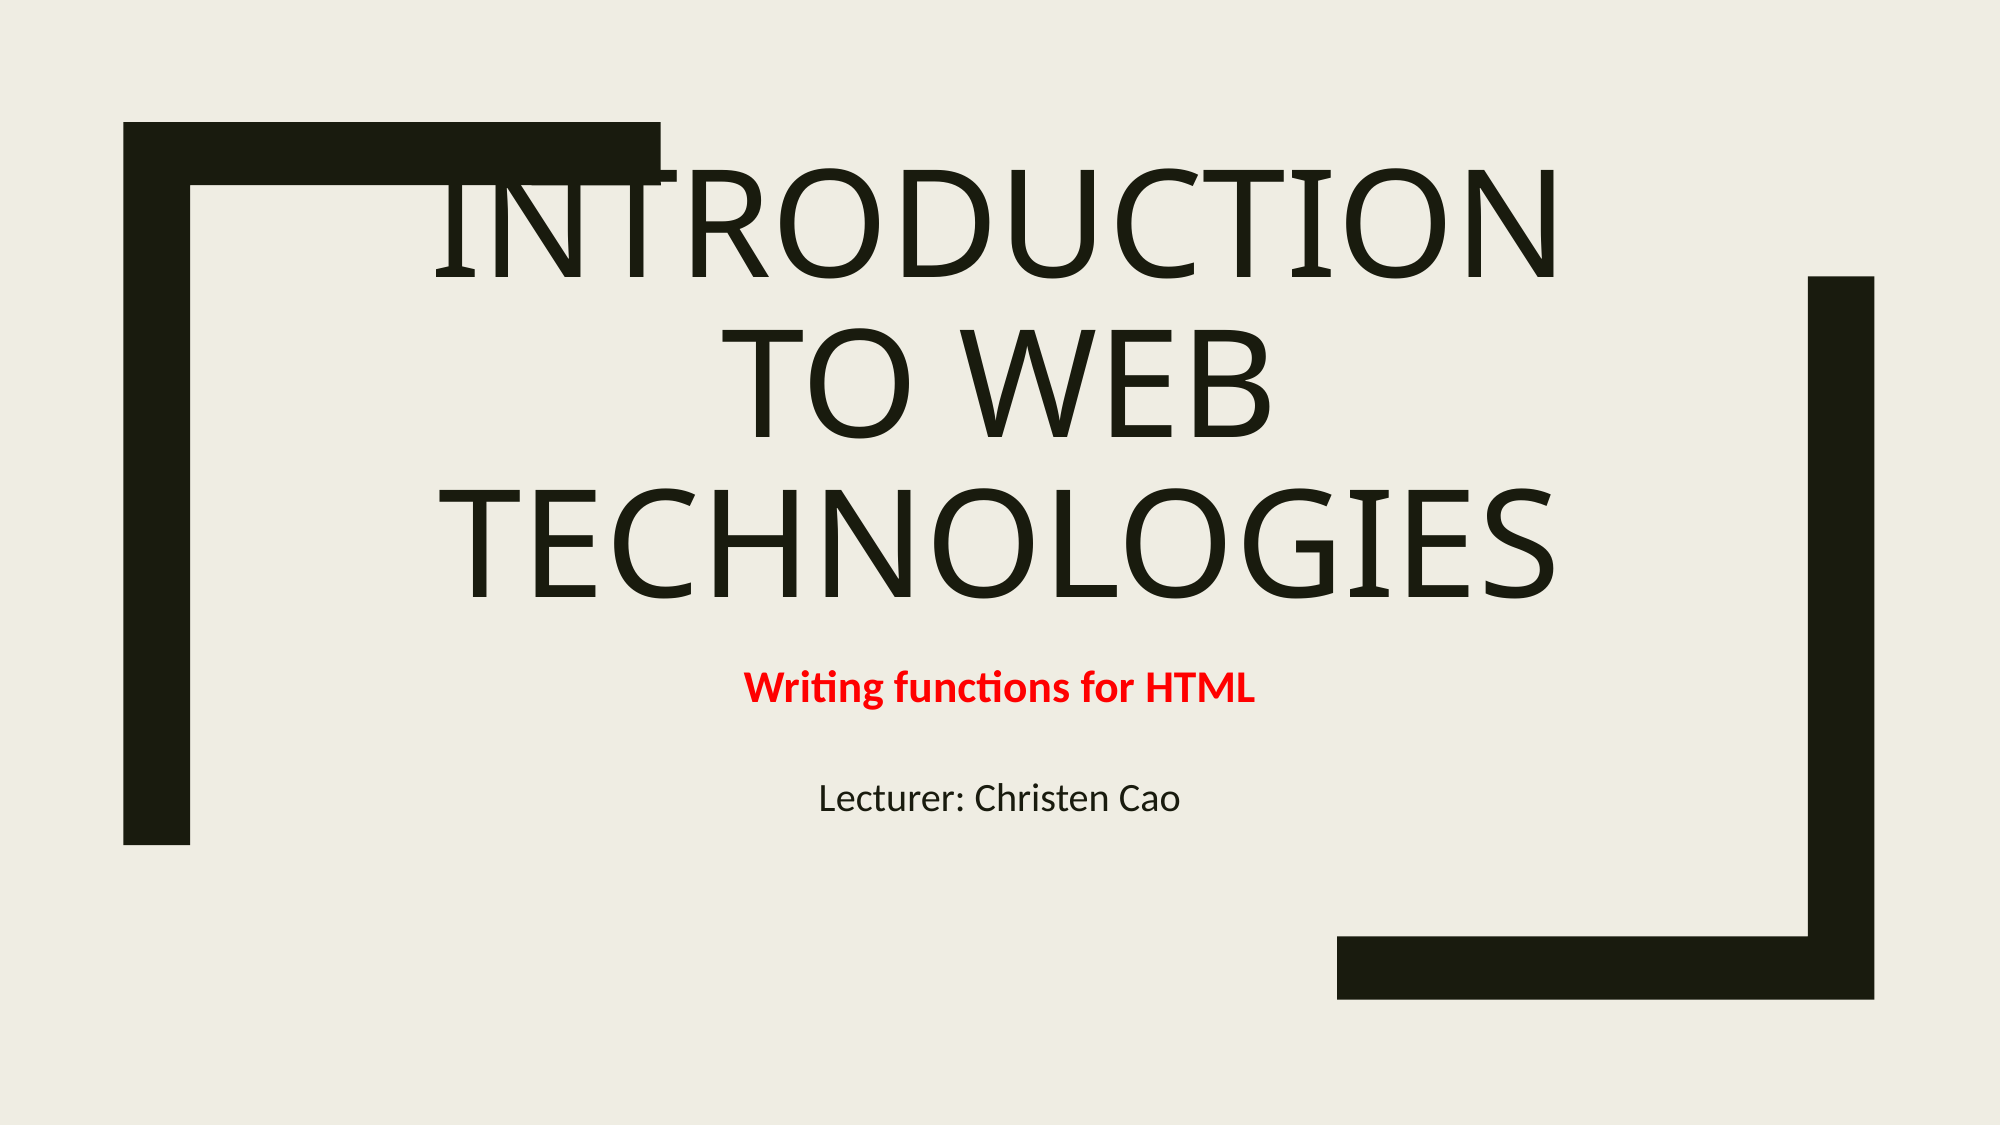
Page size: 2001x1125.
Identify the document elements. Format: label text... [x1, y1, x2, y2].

subtitle Writing functions for HTML Lecturer: Christen Cao [439, 649, 1561, 828]
title Introduction to Web Technologies [314, 293, 1686, 638]
